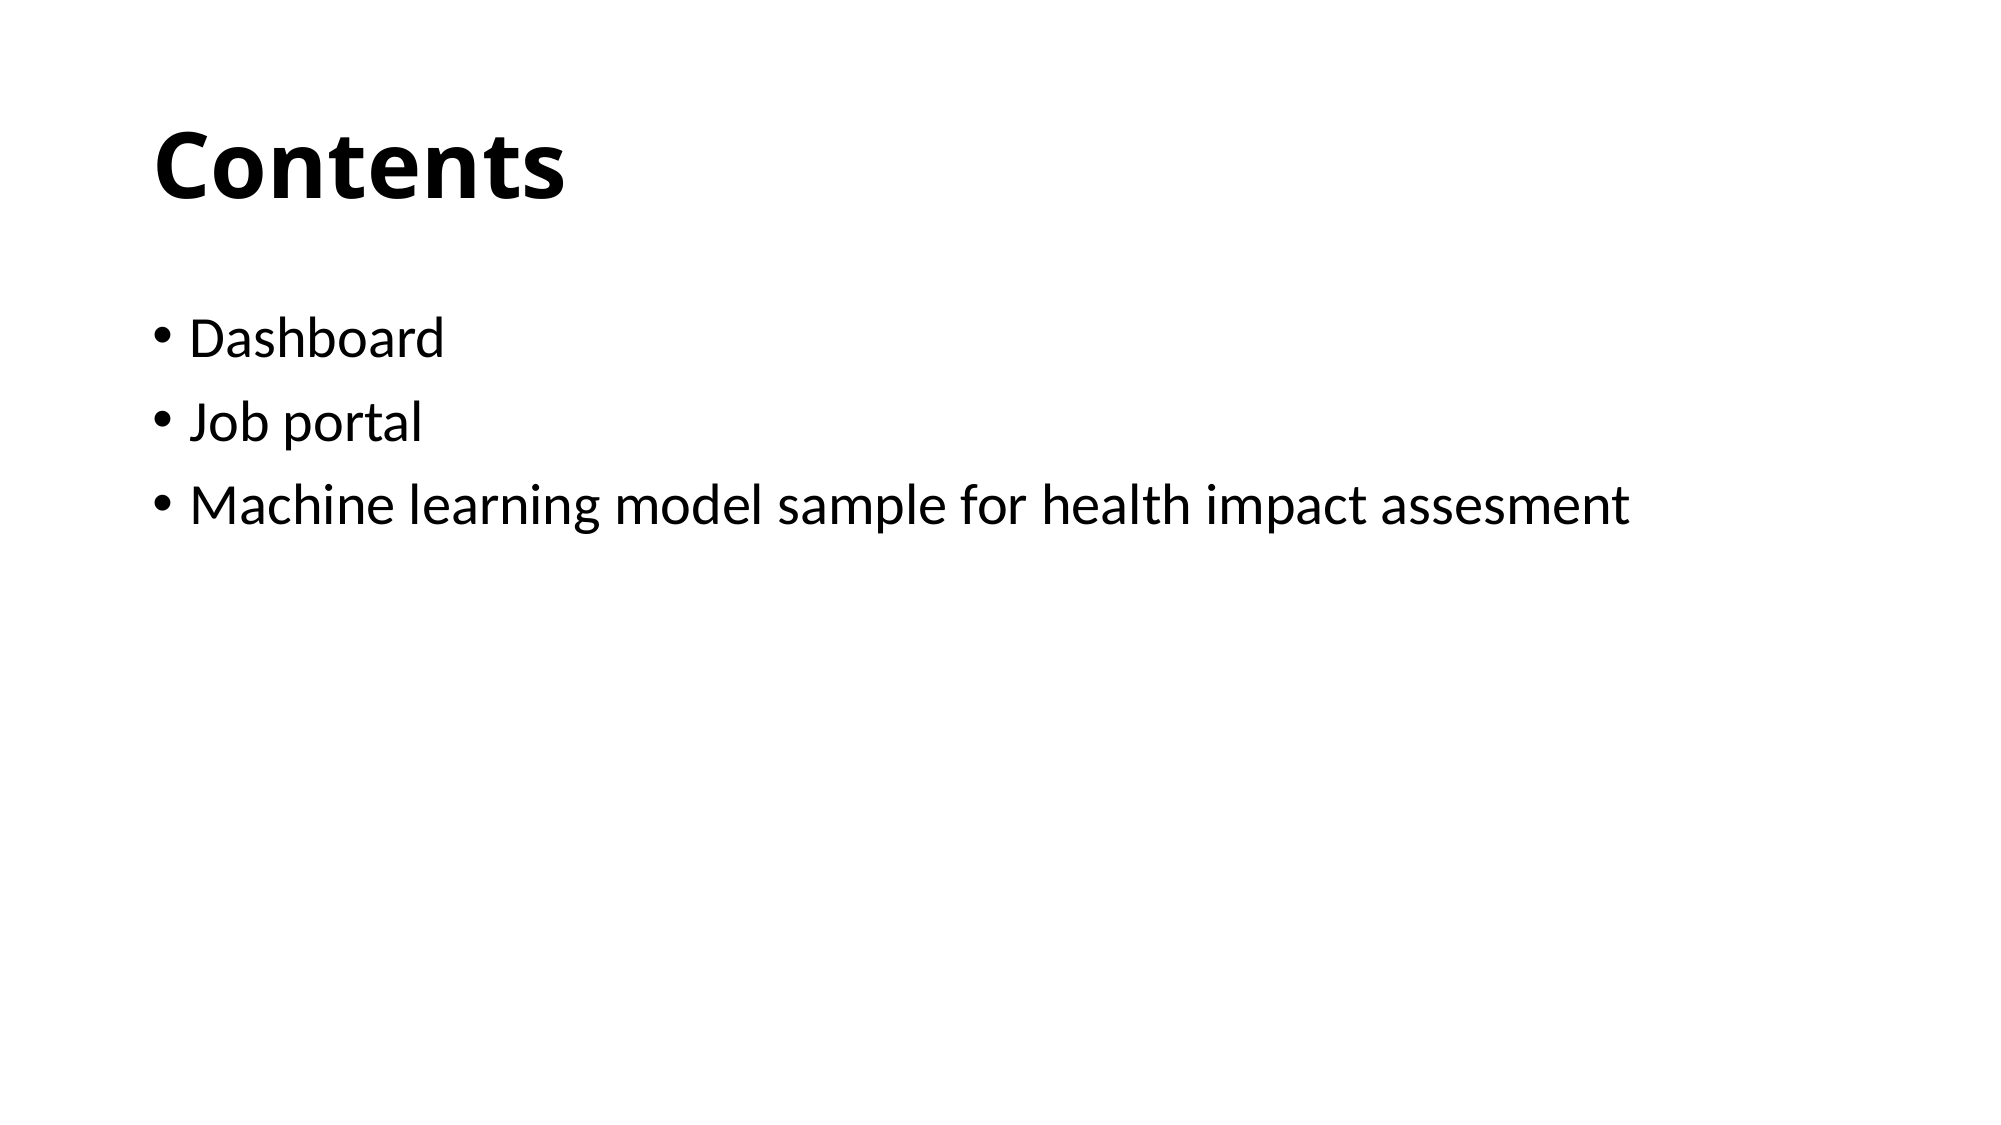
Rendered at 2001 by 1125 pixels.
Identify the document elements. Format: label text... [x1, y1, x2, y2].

title Contents [137, 59, 1863, 278]
list Dashboard Job portal Machine learning model sample for health impact assesment [137, 299, 1863, 1014]
